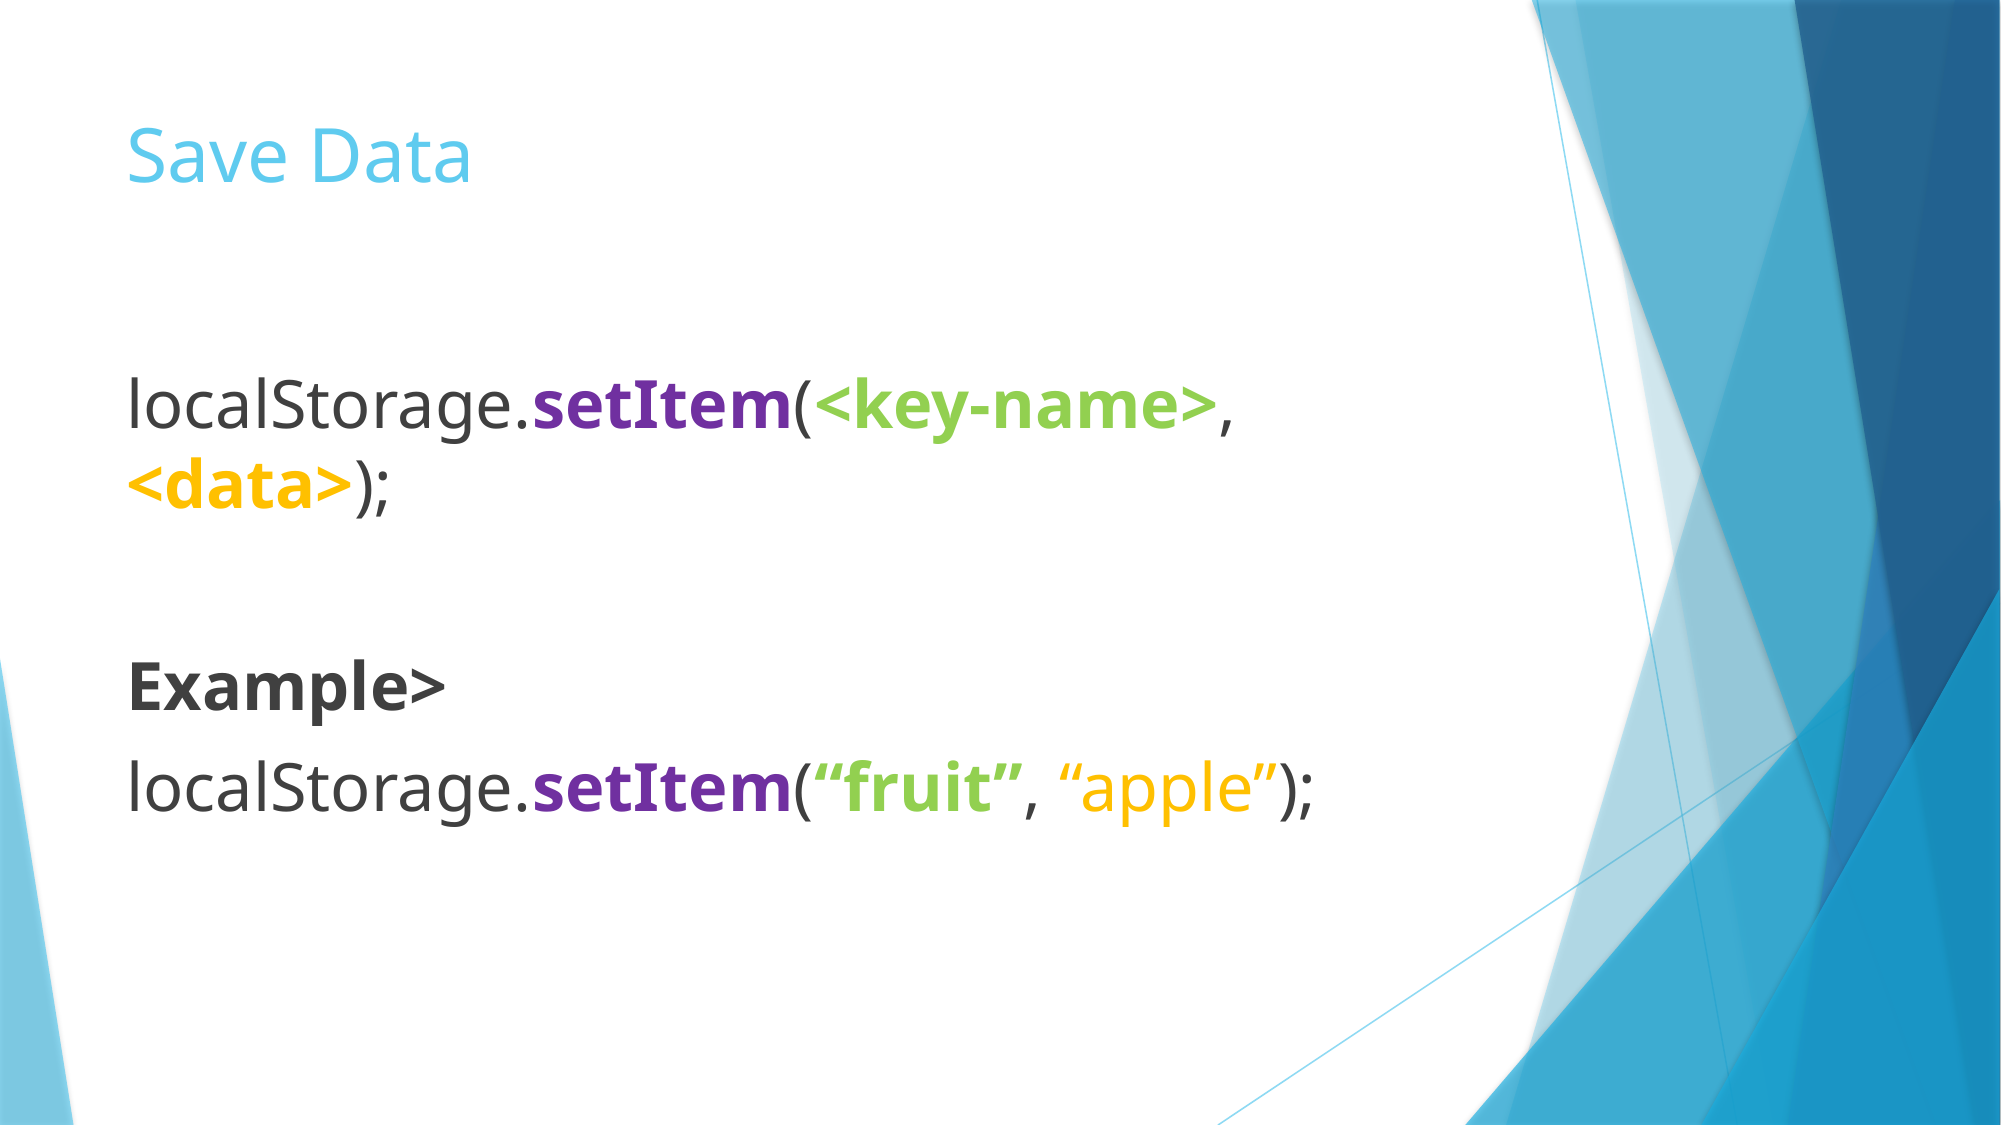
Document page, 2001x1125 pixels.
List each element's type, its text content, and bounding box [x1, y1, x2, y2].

list localStorage.setItem(<key-name>, <data>); Example> localStorage.setItem(“fruit”, “apple”); [111, 354, 1522, 992]
title Save Data [111, 99, 1522, 317]
